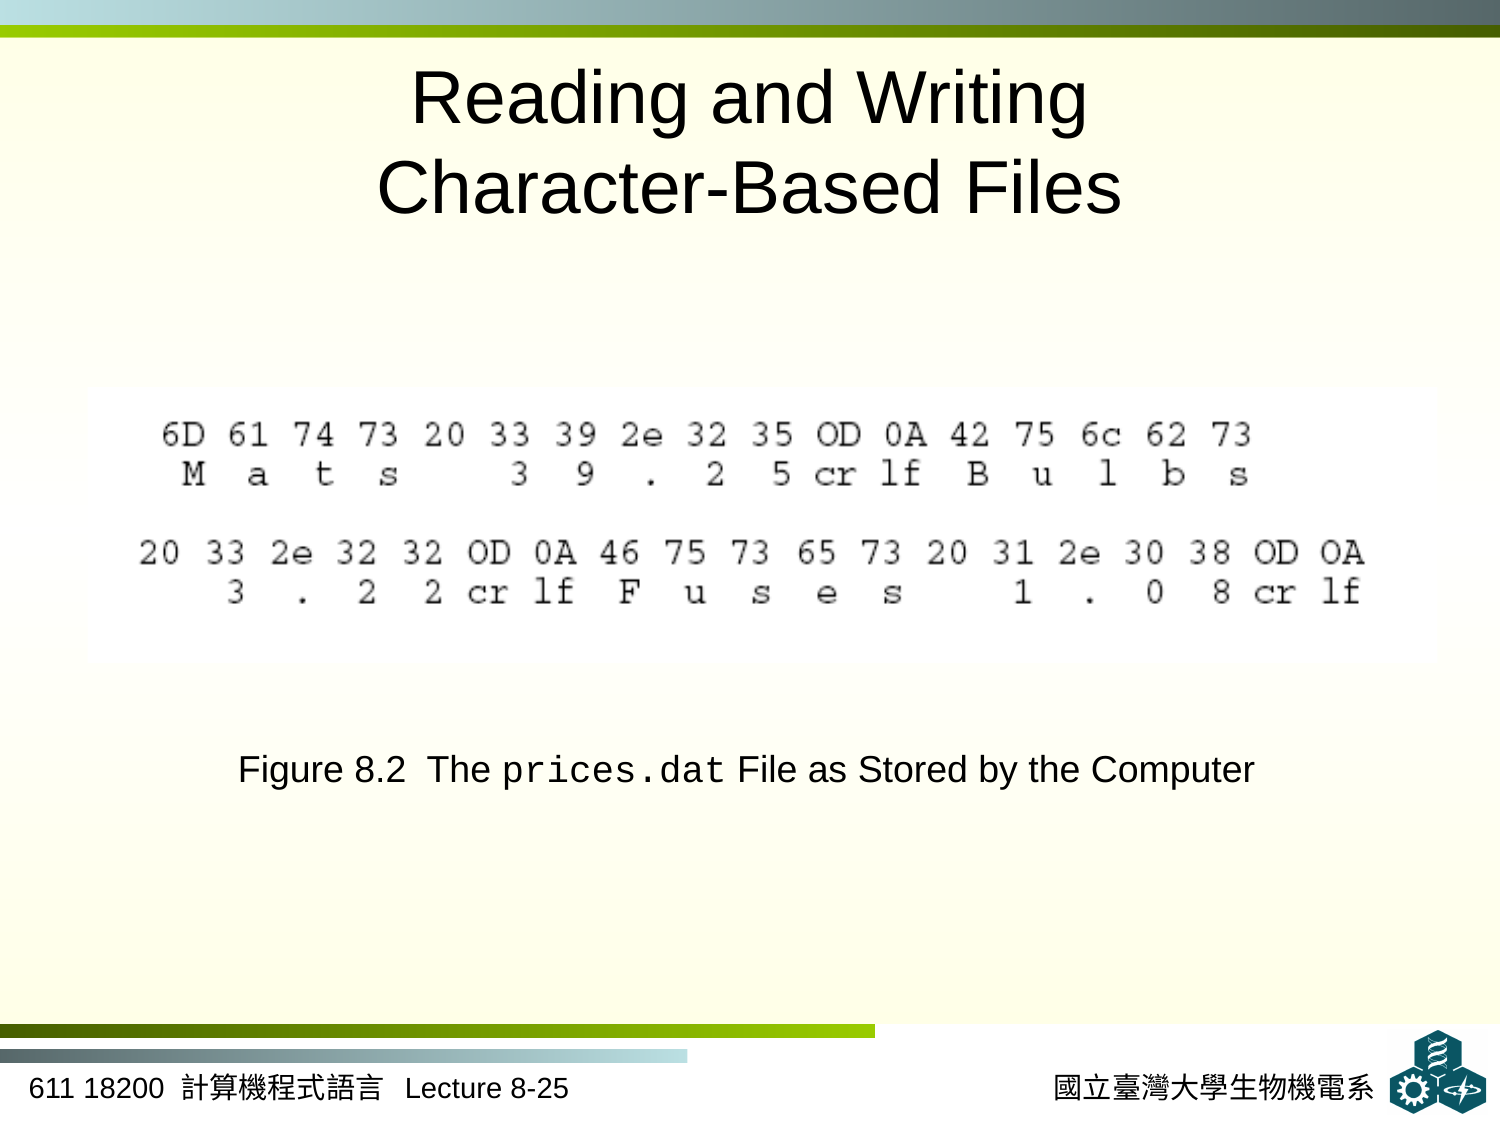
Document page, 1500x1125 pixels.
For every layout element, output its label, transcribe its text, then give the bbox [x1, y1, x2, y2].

title Reading and Writing Character-Based Files [74, 44, 1426, 233]
picture [1387, 1029, 1488, 1115]
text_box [87, 387, 1438, 798]
